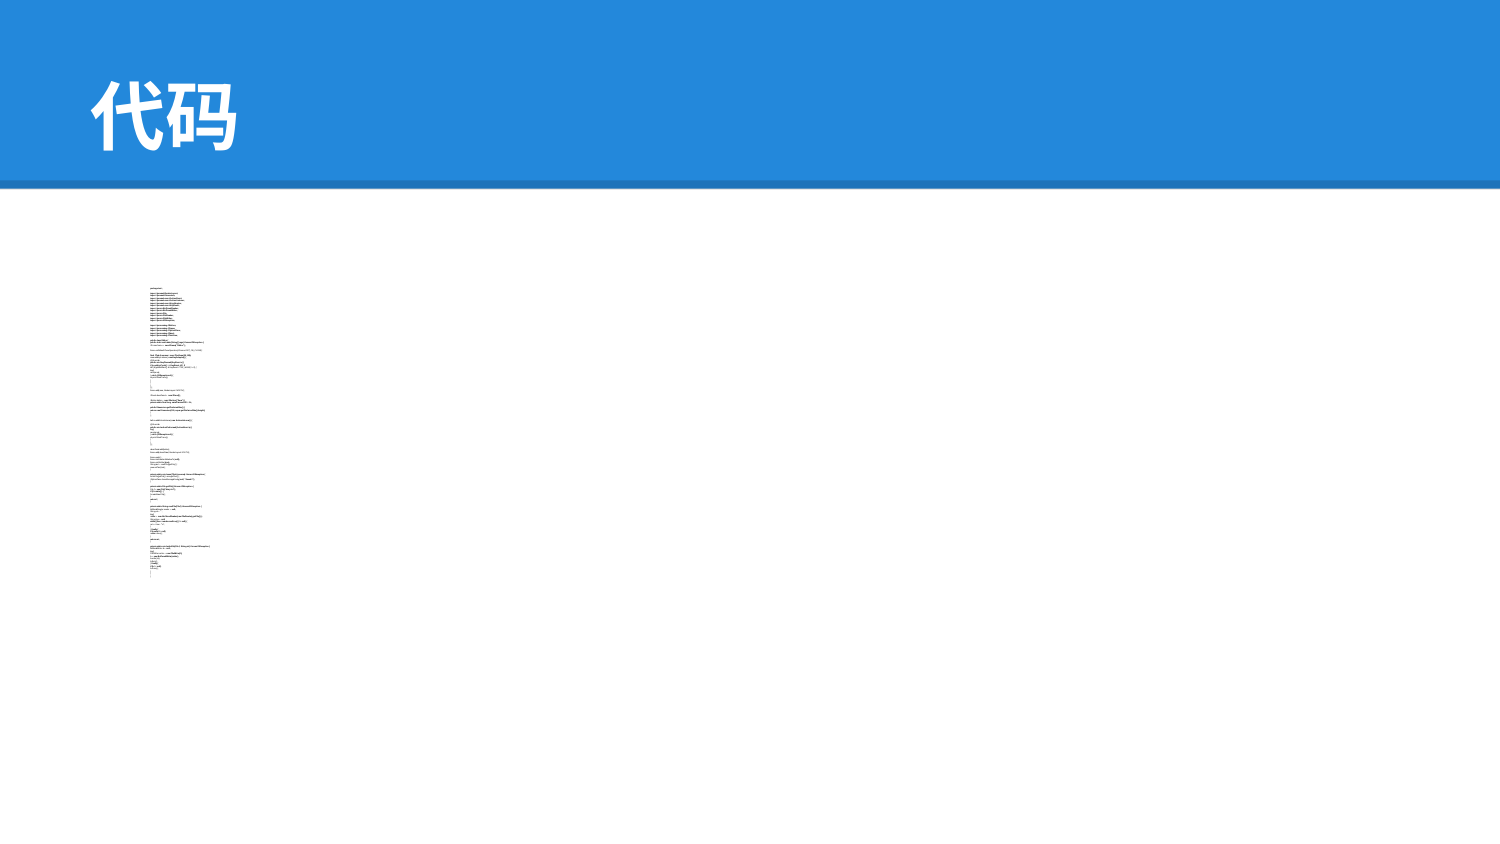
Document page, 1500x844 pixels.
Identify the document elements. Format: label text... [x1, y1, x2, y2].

title 代码 [75, 33, 1425, 175]
text_box package test; import java.awt.BorderLayout; import java.awt.Dimension; import java.awt.event.ActionEvent; import java.awt.event.ActionListener; import java.awt.event.KeyAdapter; import java.awt.event.KeyEvent; import java.io.BufferedReader; import java.io.BufferedWriter; import java.io.File; import java.io.FileReader; import java.io.FileWriter; import java.io.IOException; import javax.swing.JButton; import javax.swing.JFrame; import javax.swing.JOptionPane; import javax.swing.JPanel; import javax.swing.JTextArea; public class Editor { public static void main(String[] args) throws IOException { JFrame frame = new JFrame("Editor"); frame.setDefaultCloseOperation(JFrame.EXIT_ON_CLOSE); final JTextArea area = new JTextArea(30, 100); area.addKeyListener(new KeyAdapter() { @Override public void keyPressed(KeyEvent e) { if (e.getKeyCode() == KeyEvent.VK_S && (e.getModifiers() & KeyEvent.CTRL_MASK) != 0) { try { save(area); } catch (IOException e1) { e1.printStackTrace(); } } } }); frame.add(area, BorderLayout.NORTH); JPanel downPanel = new JPanel(); JButton button = new JButton("Save") { private static final long serialVersionUID = 1L; public Dimension getPreferredSize() { return new Dimension(100, super.getPreferredSize().height); } }; button.addActionListener(new ActionListener() { @Override public void actionPerformed(ActionEvent e) { try { save(area); } catch (IOException e1) { e1.printStackTrace(); } } }); downPanel.add(button); frame.add(downPanel, BorderLayout.SOUTH); frame.pack(); frame.setLocationRelativeTo(null); frame.setVisible(true); String text = readFile(getFile()); area.setText(text); } private static void save(JTextArea area) throws IOException { writeFile(getFile(), area.getText()); JOptionPane.showMessageDialog(null, "Saved!!"); } private static File getFile() throws IOException { File f = new File("diary.txt"); if (!f.exists()) { f.createNewFile(); } return f; } private static String readFile(File f) throws IOException { BufferedReader reader = null; String ret = ""; try { reader = new BufferedReader(new FileReader(getFile())); String line = null; while ((line = reader.readLine()) != null) { ret += line + "\n"; } } finally { if (reader != null) reader.close(); } return ret; } private static void writeFile(File f, String str) throws IOException { BufferedWriter b = null; try { FileWriter writer = new FileWriter(f); b = new BufferedWriter(writer); b.write(str); b.flush(); } finally { if (b != null) b.close(); } } } [135, 280, 1223, 590]
